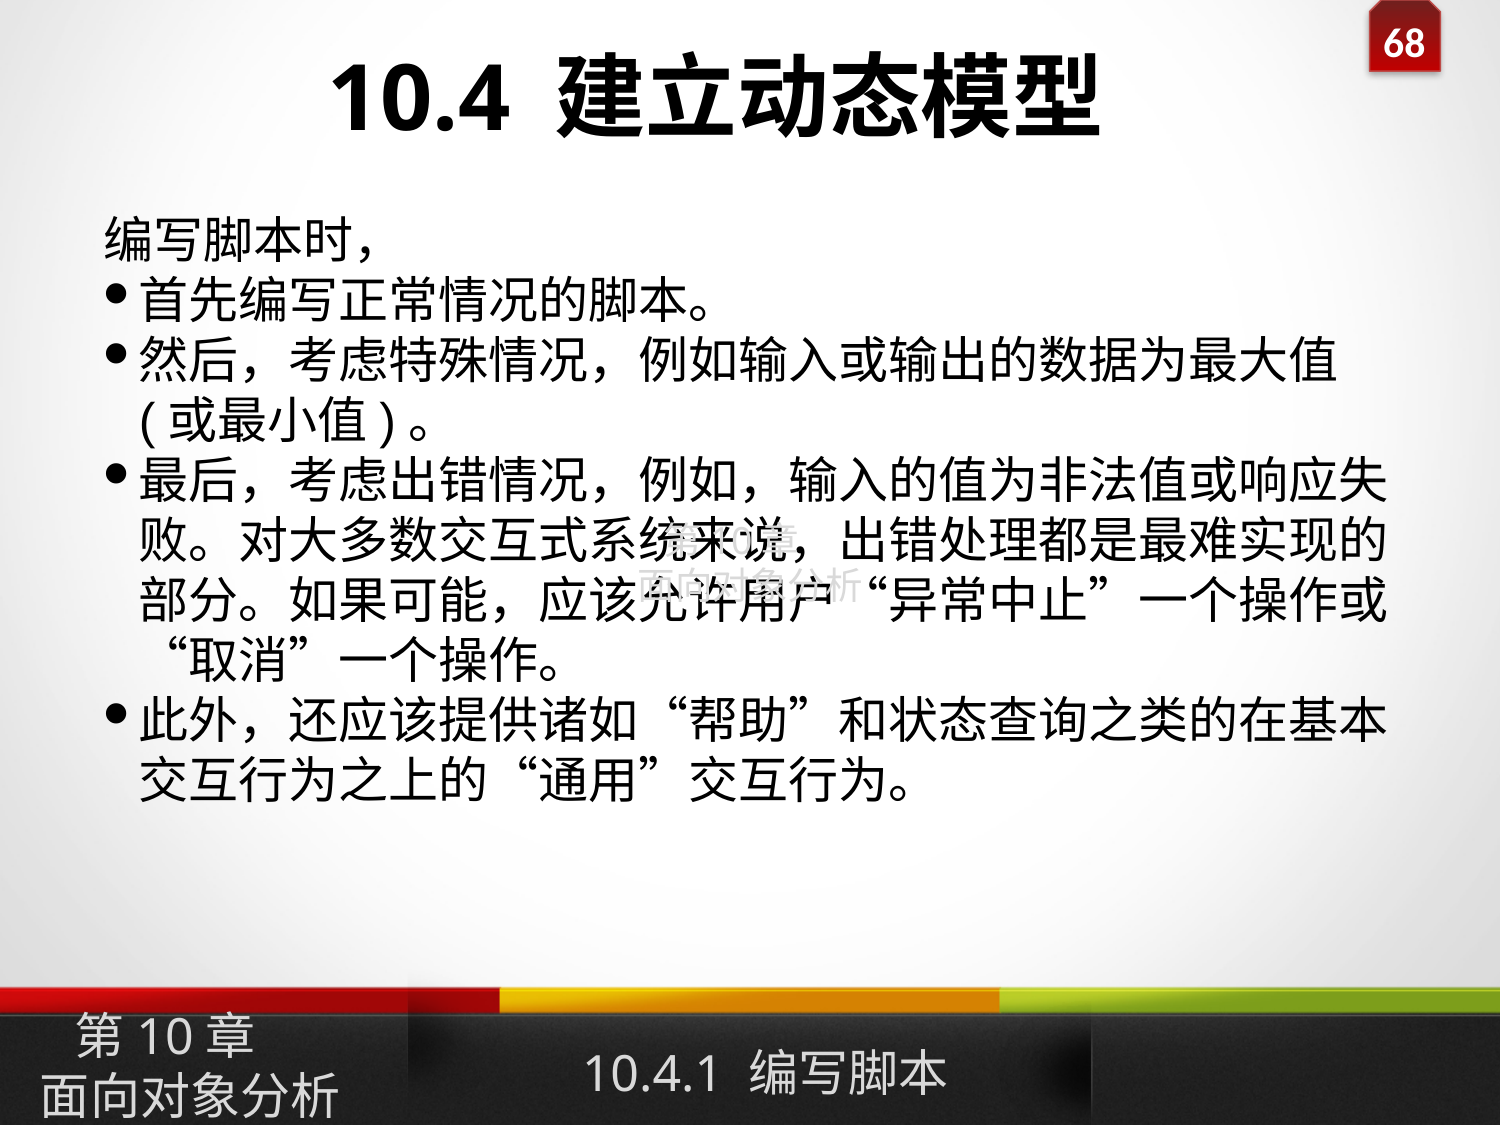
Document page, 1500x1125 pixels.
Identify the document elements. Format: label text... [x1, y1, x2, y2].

picture [0, 0, 1500, 1125]
text_box 10.4 建立动态模型 [41, 0, 1392, 188]
text_box 编写脚本时， 首先编写正常情况的脚本。 然后，考虑特殊情况，例如输入或输出的数据为最大值(或最小值)。 最后，考虑出错情况，例如，输入的值为非法值或响应失败。对大多数交互式系统来说，出错处理都是最难实现的部分。如果可能，应该允许用户“异常中止”一个操作或“取消”一个操作。 此外，还应该提供诸如“帮助”和状态查询之类的在基本交互行为之上的“通用”交互行为。 [88, 201, 1407, 816]
text_box 10.4.1 编写脚本 [458, 1032, 1073, 1111]
text_box 第10章 面向对象分析 [374, 509, 1125, 614]
